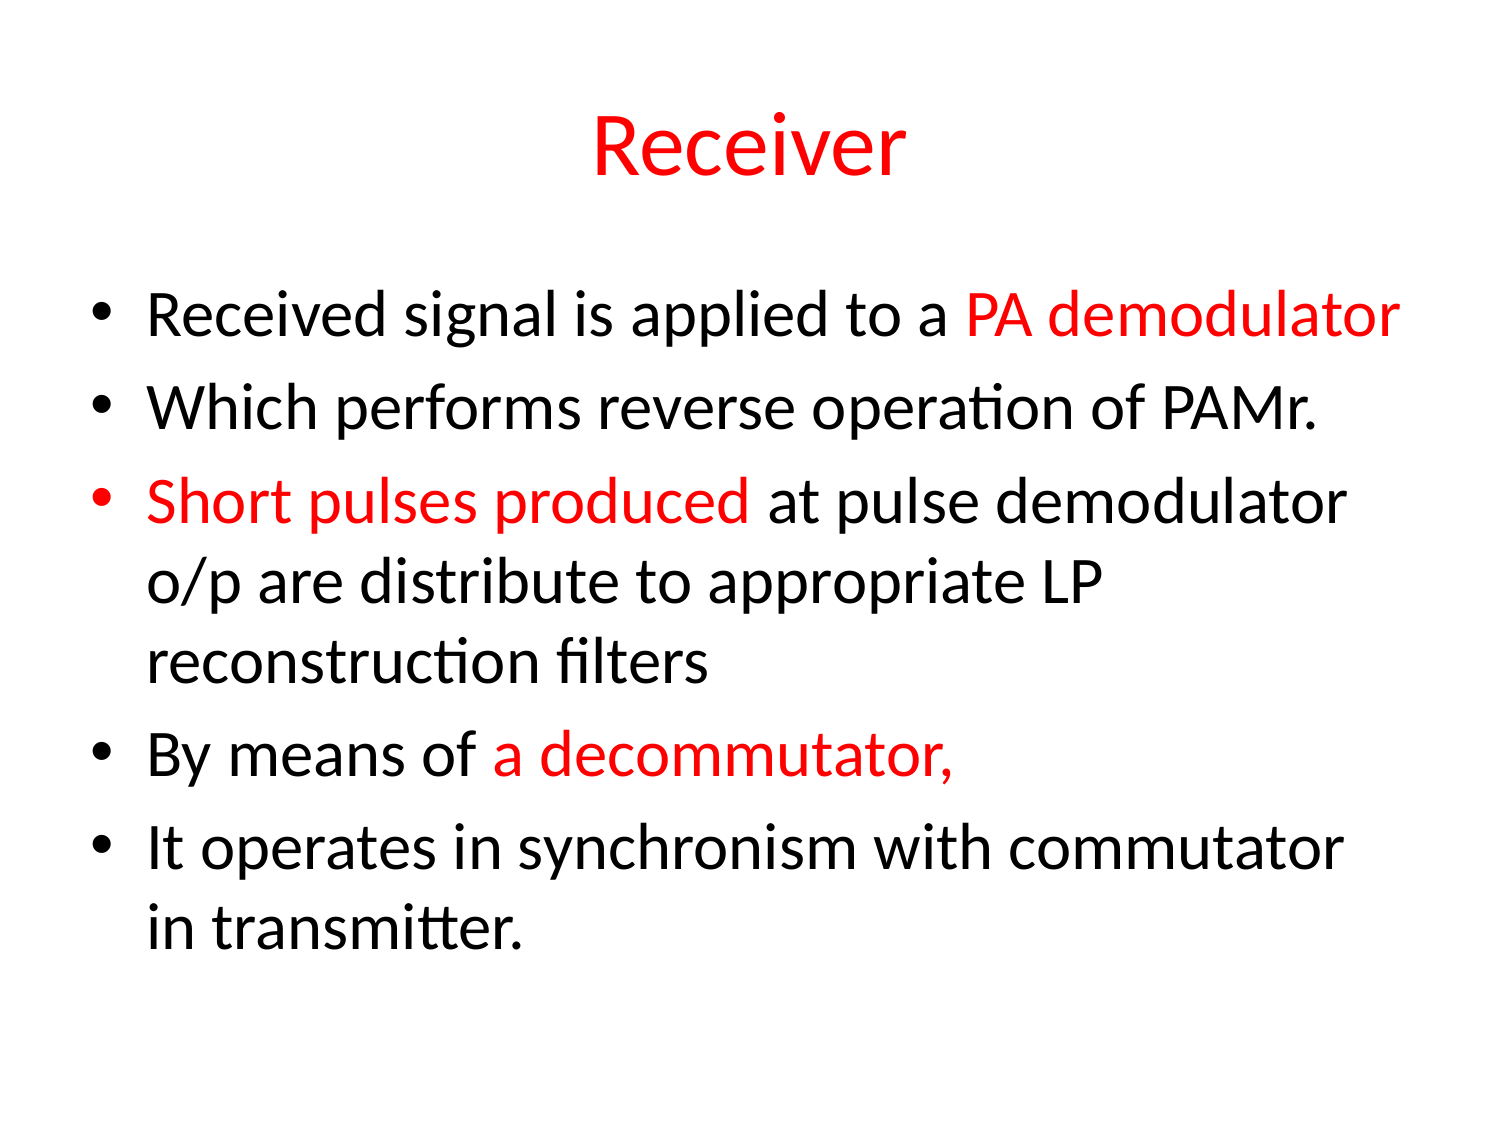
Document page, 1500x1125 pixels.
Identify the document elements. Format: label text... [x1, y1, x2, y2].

list Received signal is applied to a PA demodulator Which performs reverse operation of PAMr. Short pulses produced at pulse demodulator o/p are distribute to appropriate LP reconstruction filters By means of a decommutator, It operates in synchronism with commutator in transmitter. [75, 262, 1425, 1005]
title Receiver [75, 45, 1425, 233]
